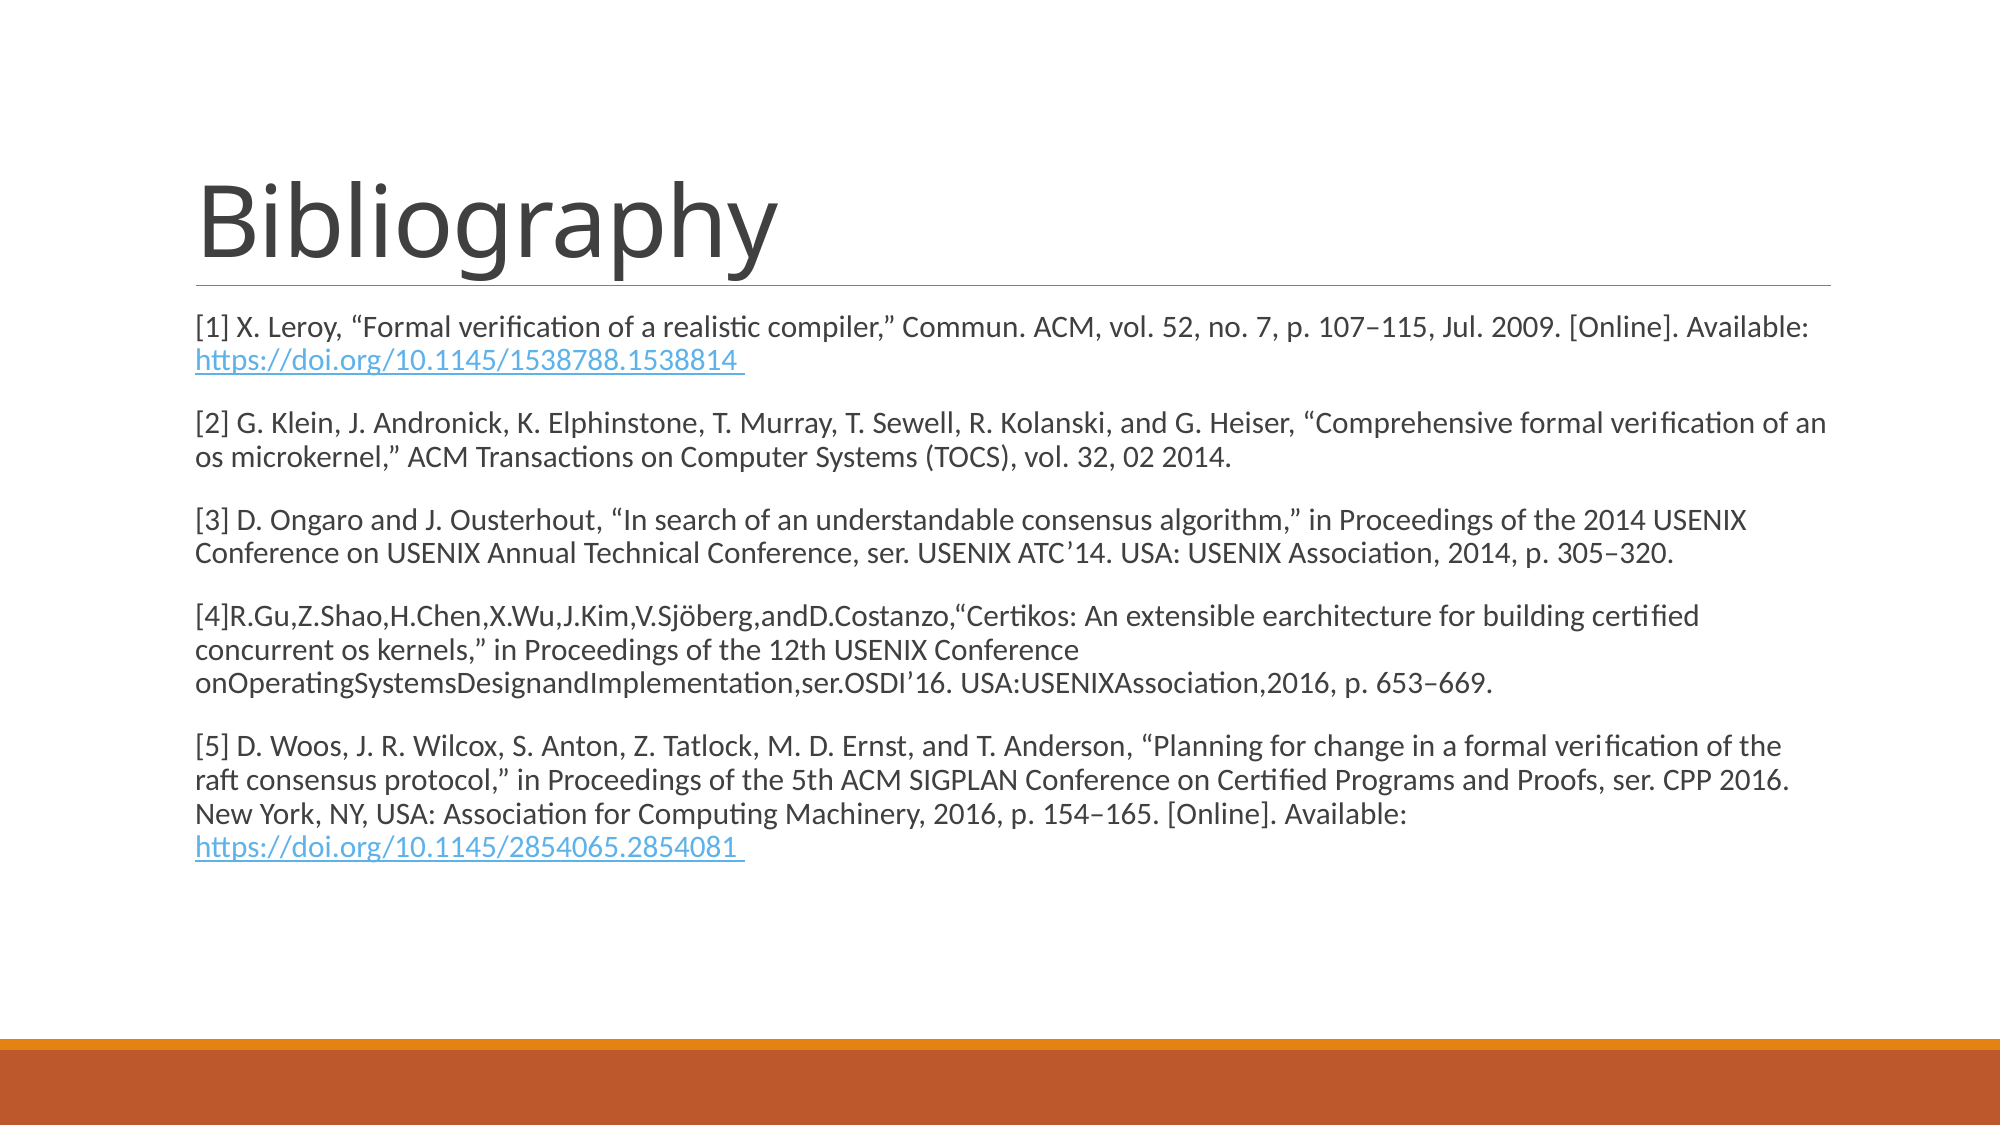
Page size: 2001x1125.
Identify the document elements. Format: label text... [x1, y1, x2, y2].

title Bibliography [180, 47, 1830, 285]
list [1] X. Leroy, “Formal veriﬁcation of a realistic compiler,” Commun. ACM, vol. 52, no. 7, p. 107–115, Jul. 2009. [Online]. Available: https://doi.org/10.1145/1538788.1538814 [2] G. Klein, J. Andronick, K. Elphinstone, T. Murray, T. Sewell, R. Kolanski, and G. Heiser, “Comprehensive formal veriﬁcation of an os microkernel,” ACM Transactions on Computer Systems (TOCS), vol. 32, 02 2014. [3] D. Ongaro and J. Ousterhout, “In search of an understandable consensus algorithm,” in Proceedings of the 2014 USENIX Conference on USENIX Annual Technical Conference, ser. USENIX ATC’14. USA: USENIX Association, 2014, p. 305–320. [4]R.Gu,Z.Shao,H.Chen,X.Wu,J.Kim,V.Sjöberg,andD.Costanzo,“Certikos: An extensible earchitecture for building certiﬁed concurrent os kernels,” in Proceedings of the 12th USENIX Conference onOperatingSystemsDesignandImplementation,ser.OSDI’16. USA:USENIXAssociation,2016, p. 653–669. [5] D. Woos, J. R. Wilcox, S. Anton, Z. Tatlock, M. D. Ernst, and T. Anderson, “Planning for change in a formal veriﬁcation of the raft consensus protocol,” in Proceedings of the 5th ACM SIGPLAN Conference on Certiﬁed Programs and Proofs, ser. CPP 2016. New York, NY, USA: Association for Computing Machinery, 2016, p. 154–165. [Online]. Available: https://doi.org/10.1145/2854065.2854081 [180, 302, 1830, 963]
